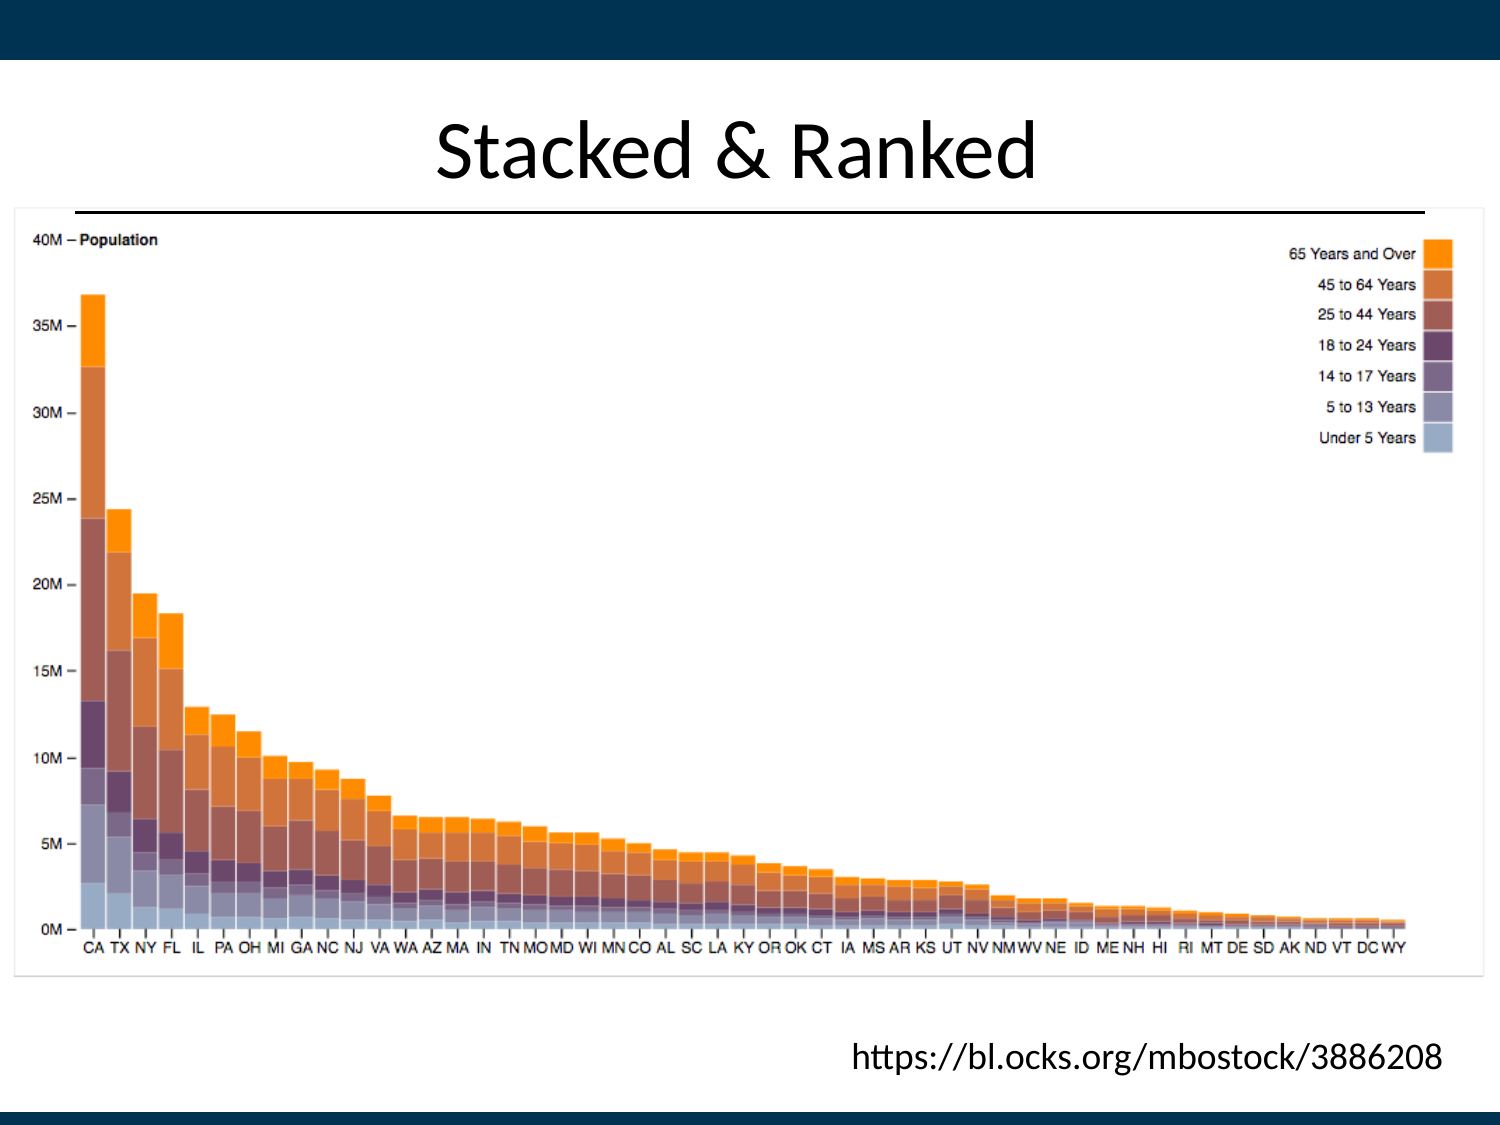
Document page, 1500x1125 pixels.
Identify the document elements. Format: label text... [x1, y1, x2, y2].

text_box Stacked & Ranked [62, 87, 1413, 198]
text_box https://bl.ocks.org/mbostock/3886208 [836, 1024, 1459, 1085]
picture [0, 199, 1500, 987]
